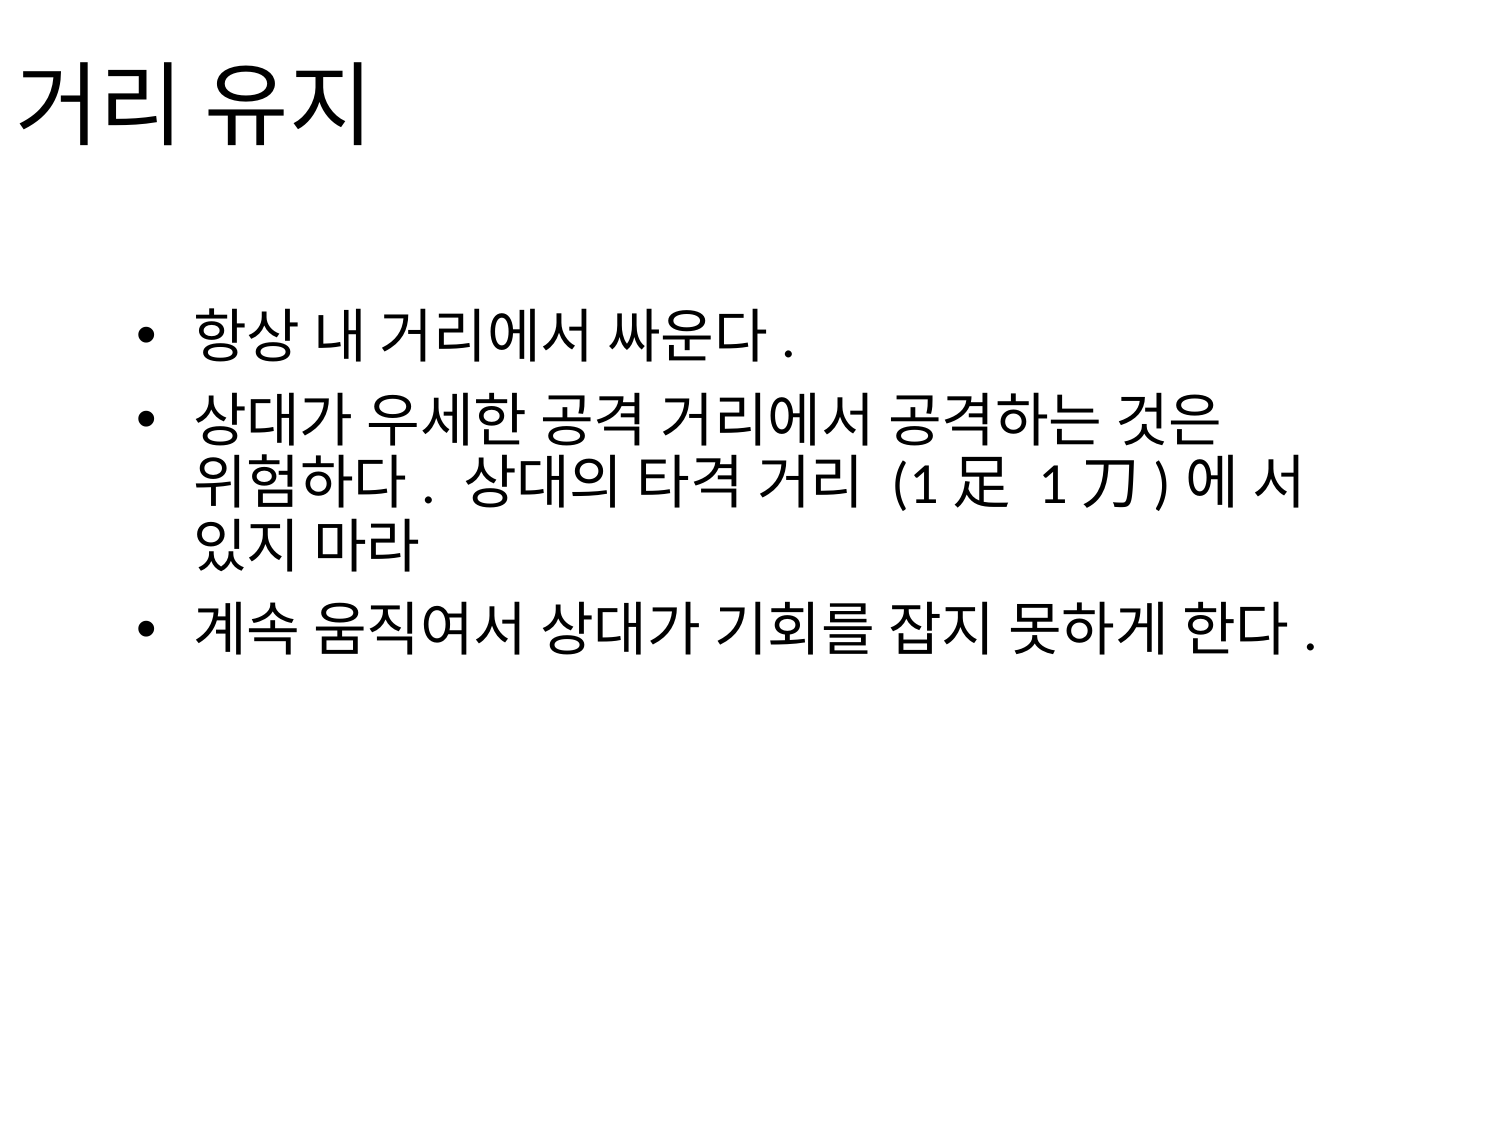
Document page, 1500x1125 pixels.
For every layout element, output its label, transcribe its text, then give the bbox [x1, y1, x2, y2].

title 거리 유지 [0, 0, 1294, 218]
list 항상 내 거리에서 싸운다. 상대가 우세한 공격 거리에서 공격하는 것은 위험하다. 상대의 타격 거리 (1足 1刀)에 서 있지 마라 계속 움직여서 상대가 기회를 잡지 못하게 한다. [103, 299, 1397, 1014]
